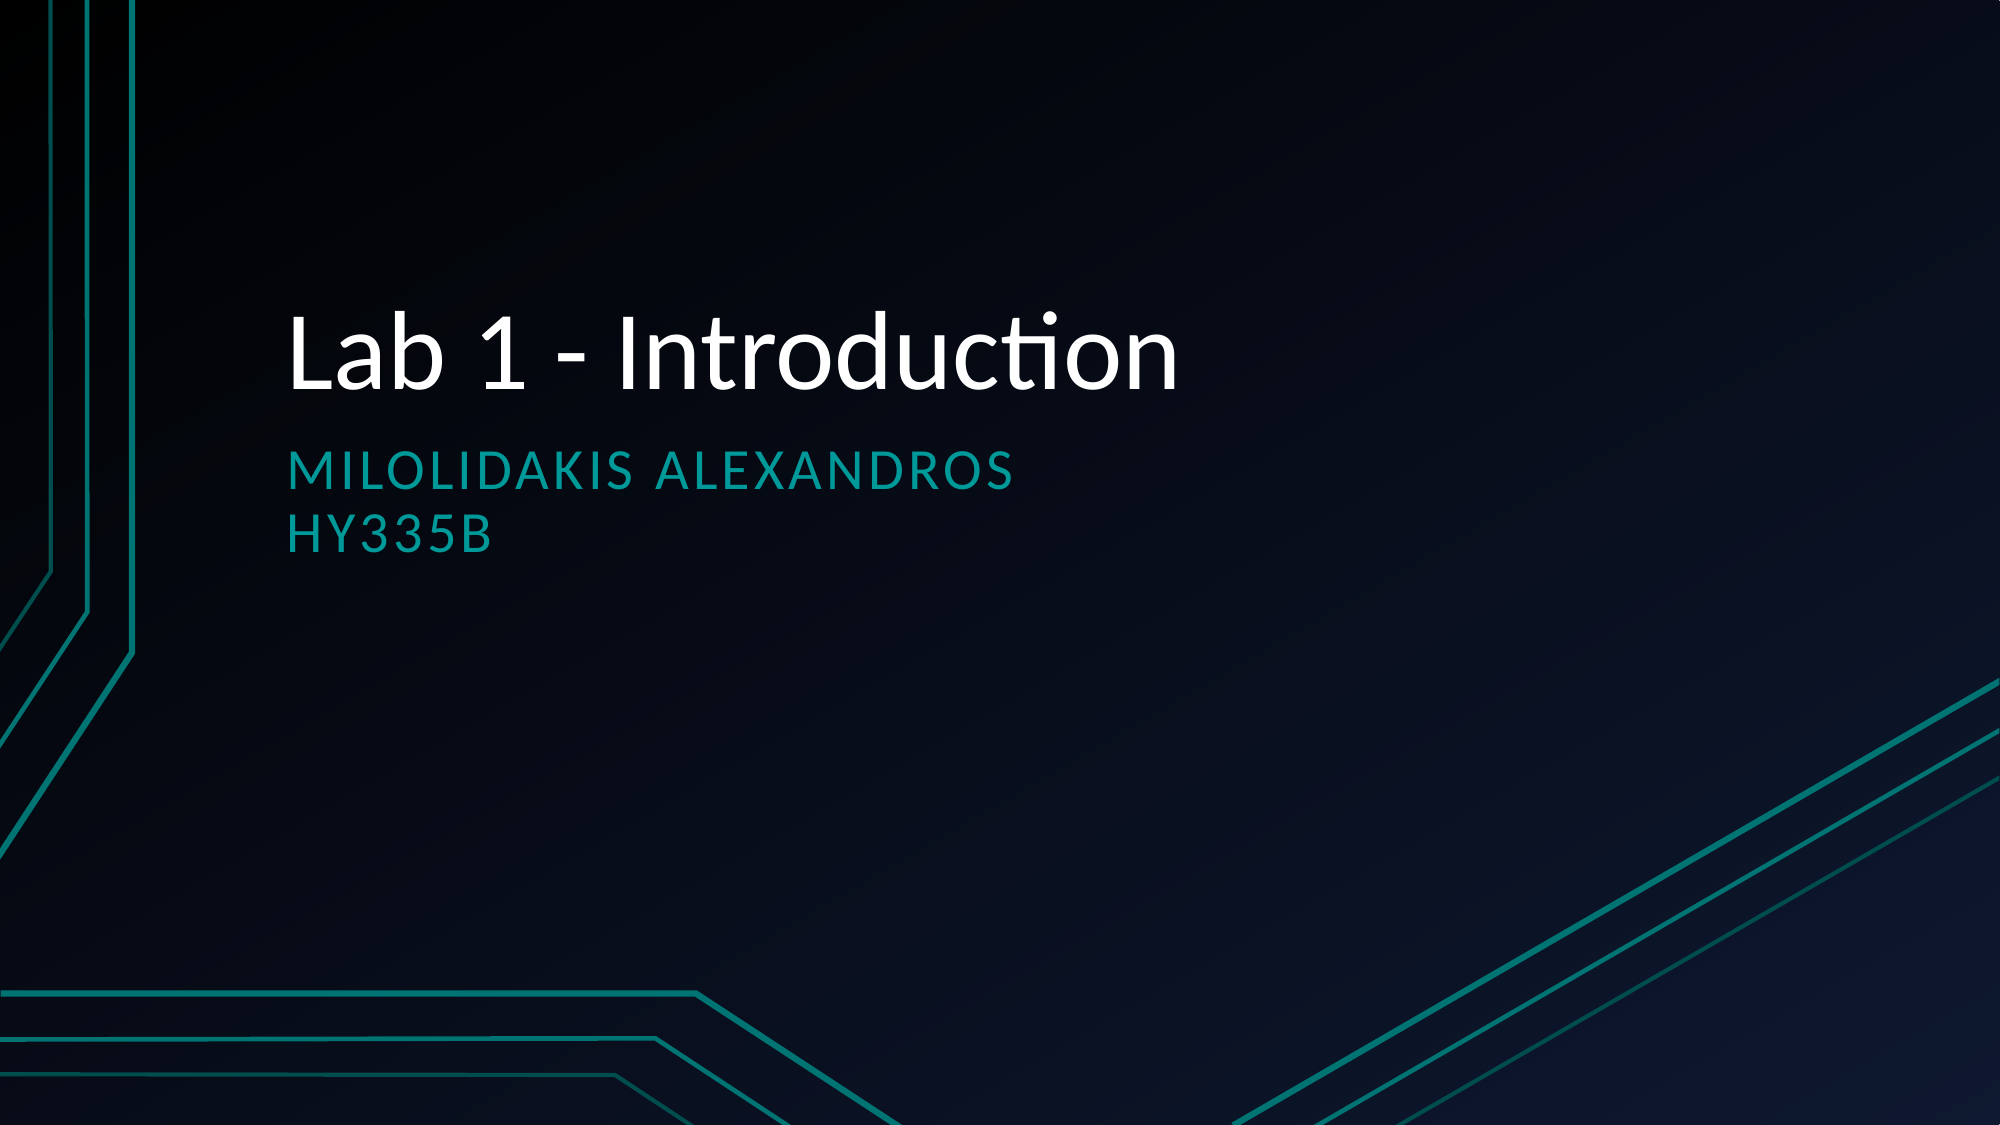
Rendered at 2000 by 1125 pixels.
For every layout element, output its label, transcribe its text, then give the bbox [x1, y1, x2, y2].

subtitle Μilolidakis Alexandros Ηυ335β [266, 429, 1700, 717]
title Lab 1 - Introduction [266, 95, 1700, 424]
